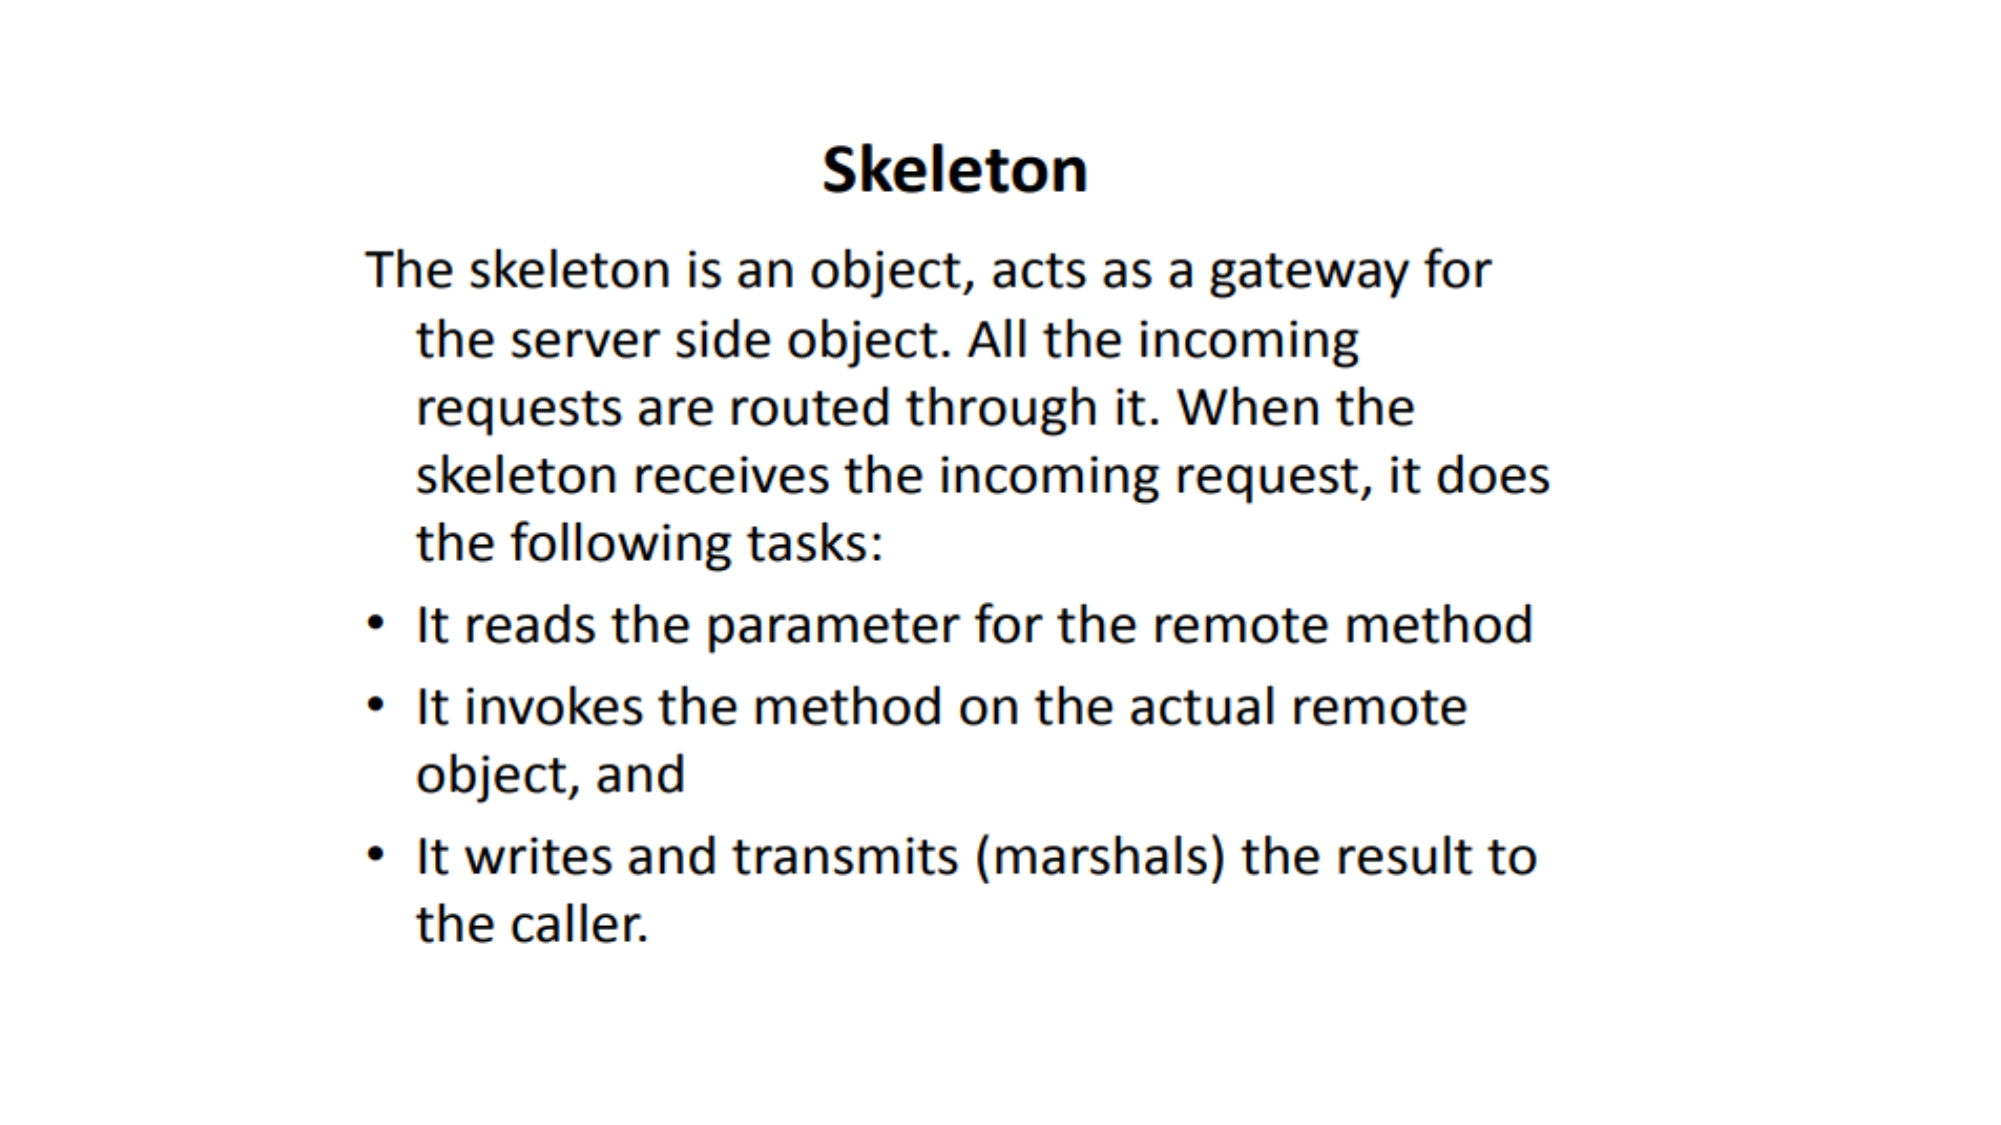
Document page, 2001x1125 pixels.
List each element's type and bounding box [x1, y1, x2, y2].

list [350, 122, 1604, 950]
